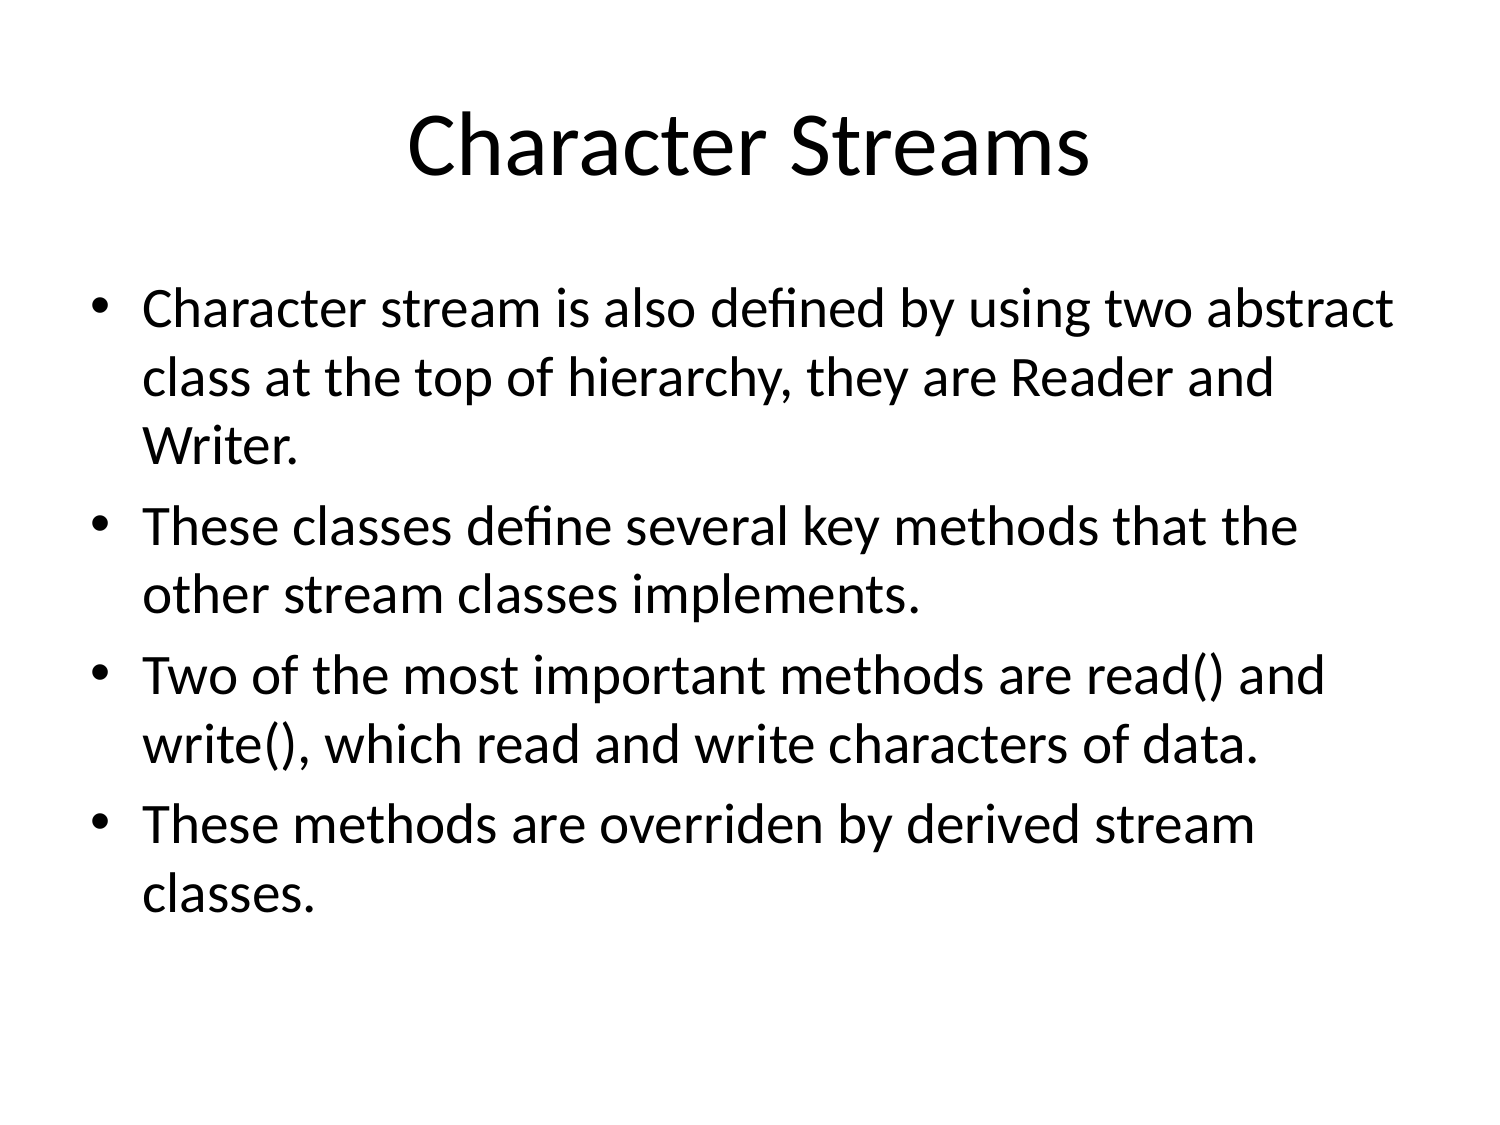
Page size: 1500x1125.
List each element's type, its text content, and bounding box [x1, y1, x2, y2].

title Character Streams [75, 45, 1425, 233]
list Character stream is also defined by using two abstract class at the top of hierarchy, they are Reader and Writer. These classes define several key methods that the other stream classes implements. Two of the most important methods are read() and write(), which read and write characters of data. These methods are overriden by derived stream classes. [75, 262, 1425, 1005]
